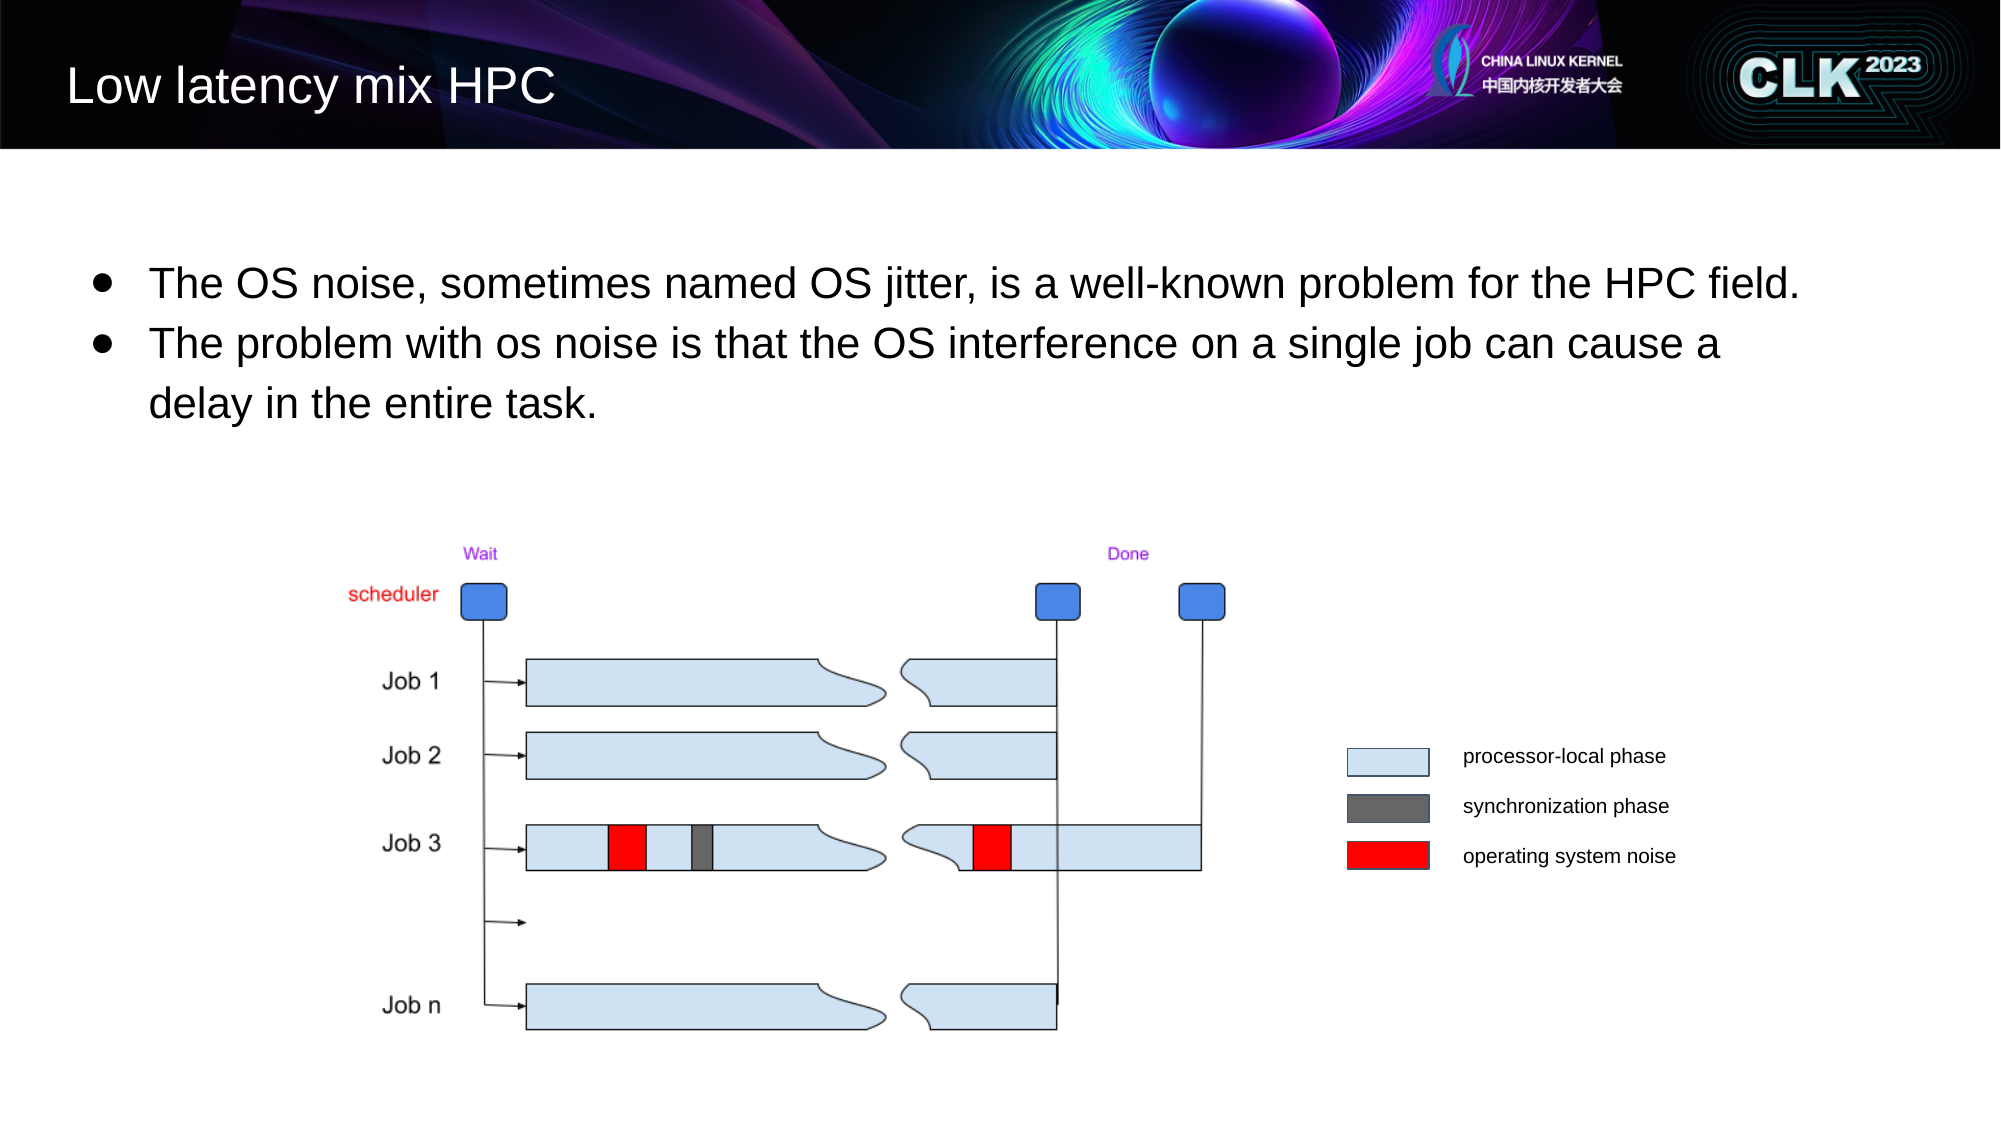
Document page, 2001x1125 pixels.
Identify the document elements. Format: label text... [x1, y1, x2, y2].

picture [0, 0, 2001, 1125]
title Low latency mix HPC [51, 13, 1003, 122]
list The OS noise, sometimes named OS jitter, is a well-known problem for the HPC field. The problem with os noise is that the OS interference on a single job can cause a delay in the entire task. [58, 239, 1853, 489]
text_box processor-local phase synchronization phase operating system noise [1448, 727, 1695, 885]
